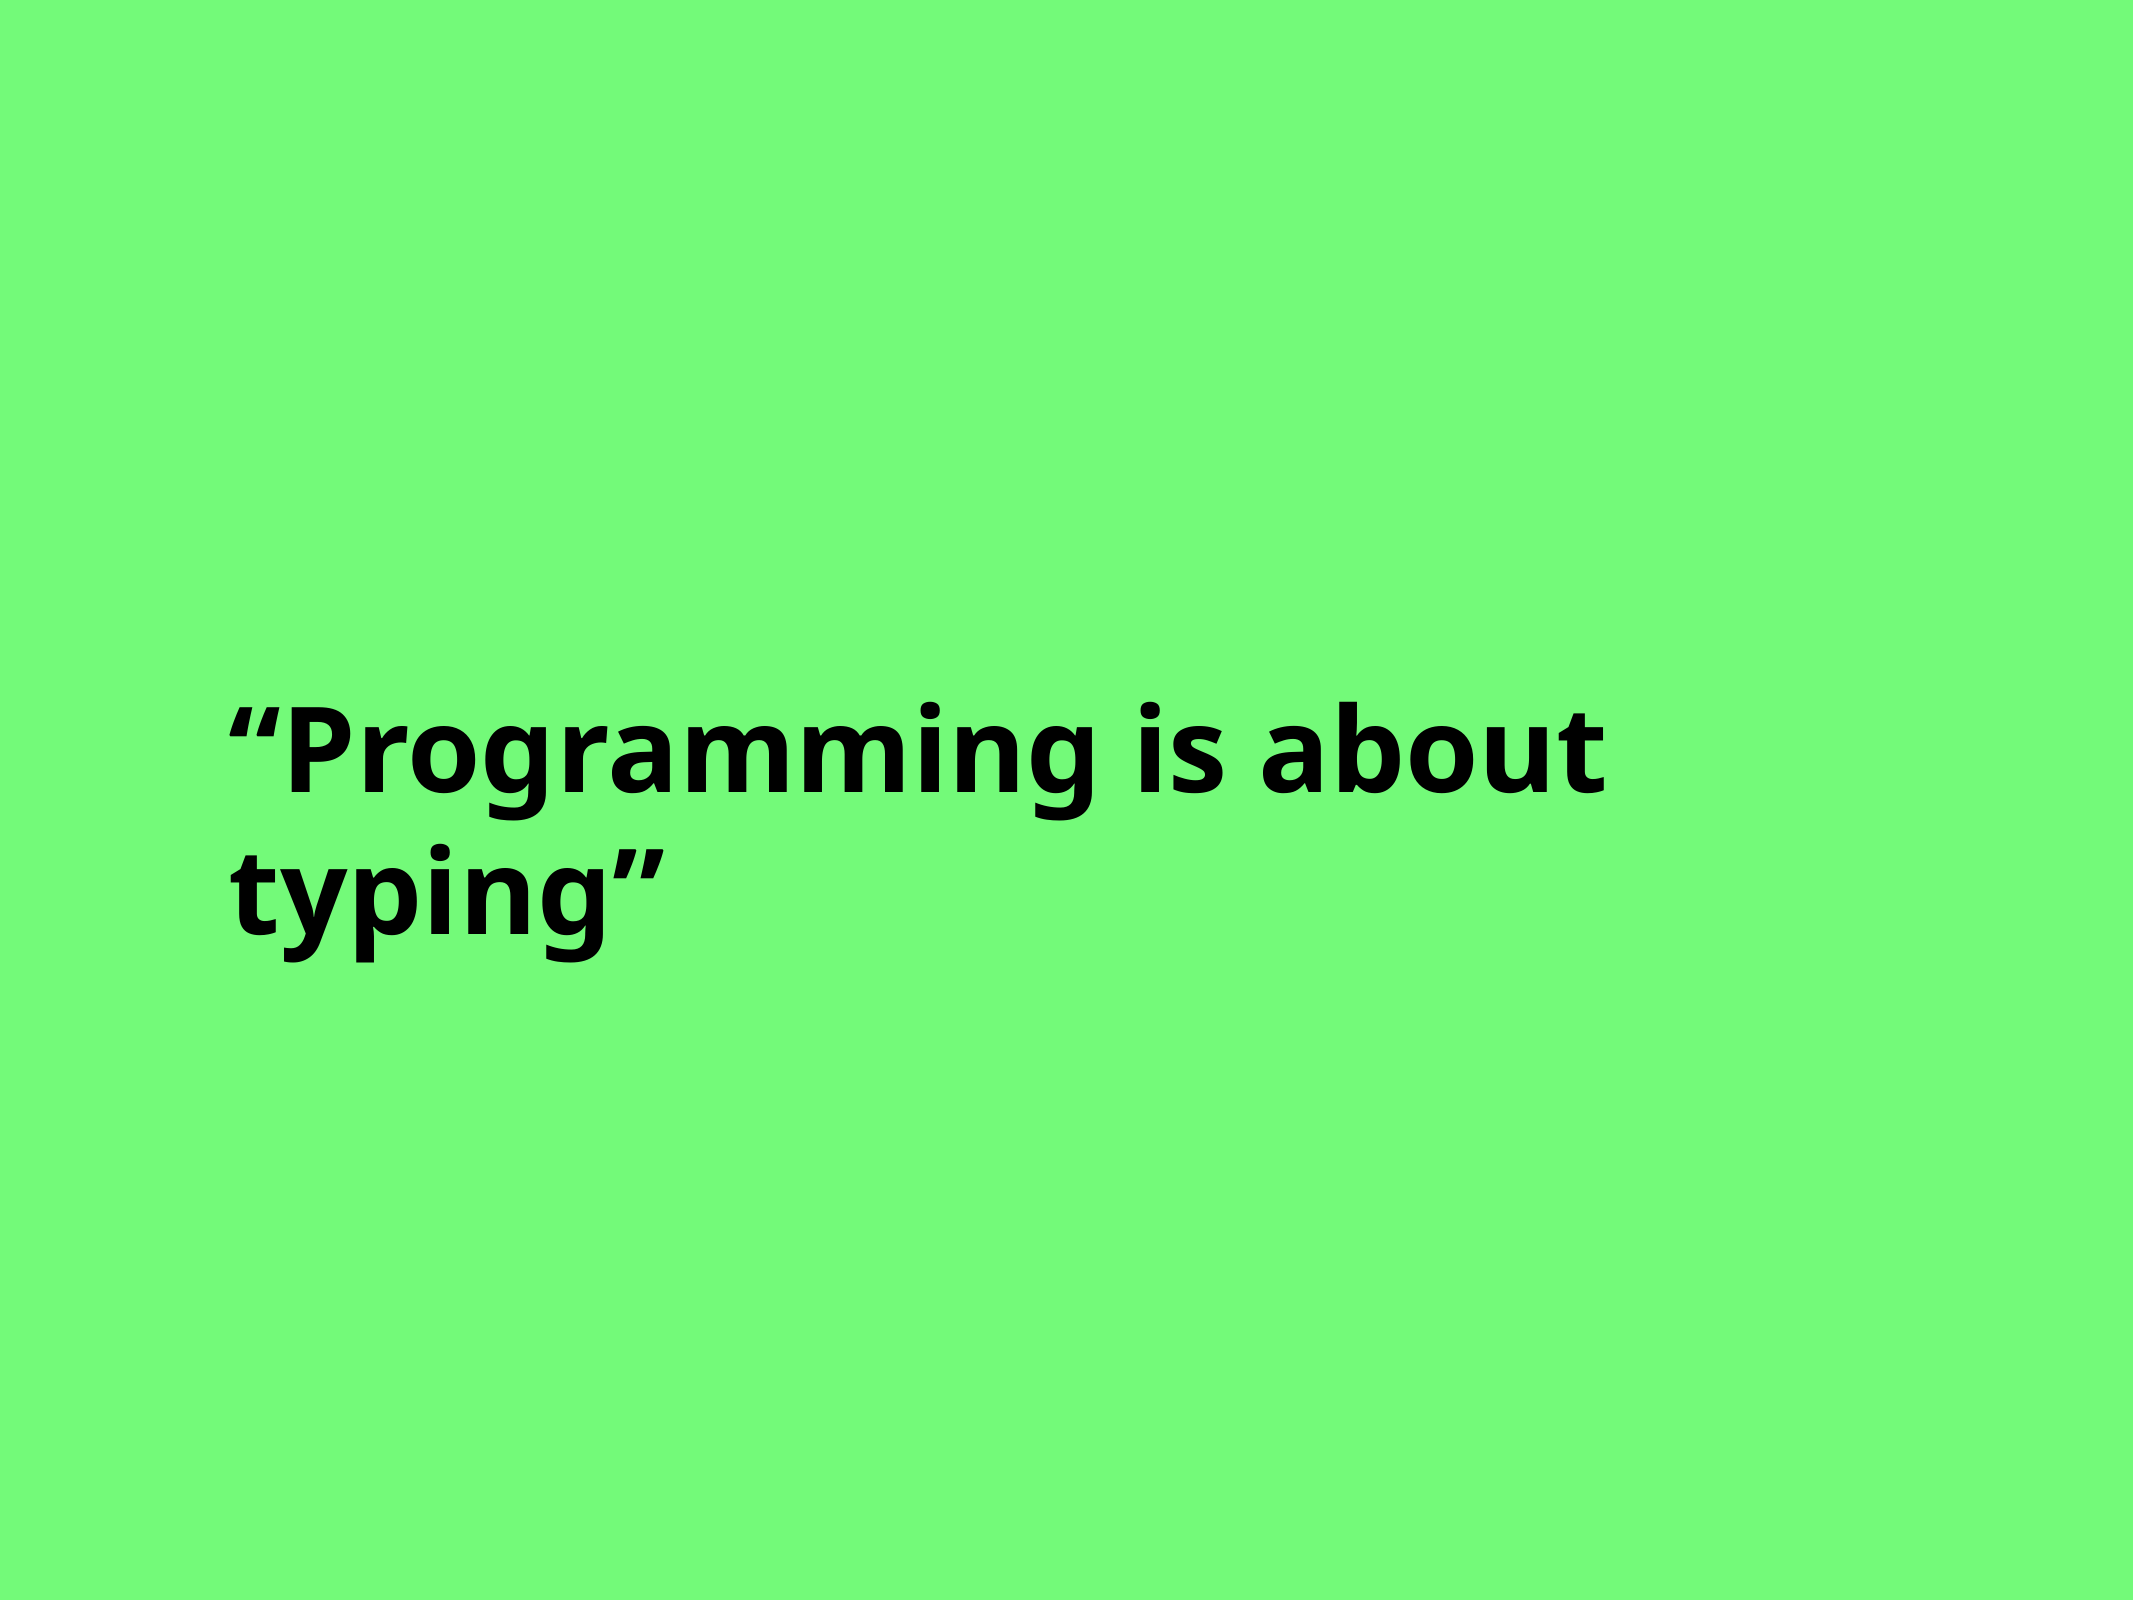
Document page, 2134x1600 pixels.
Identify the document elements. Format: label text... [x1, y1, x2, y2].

text_box “Programming is about typing” [220, 665, 1872, 1087]
